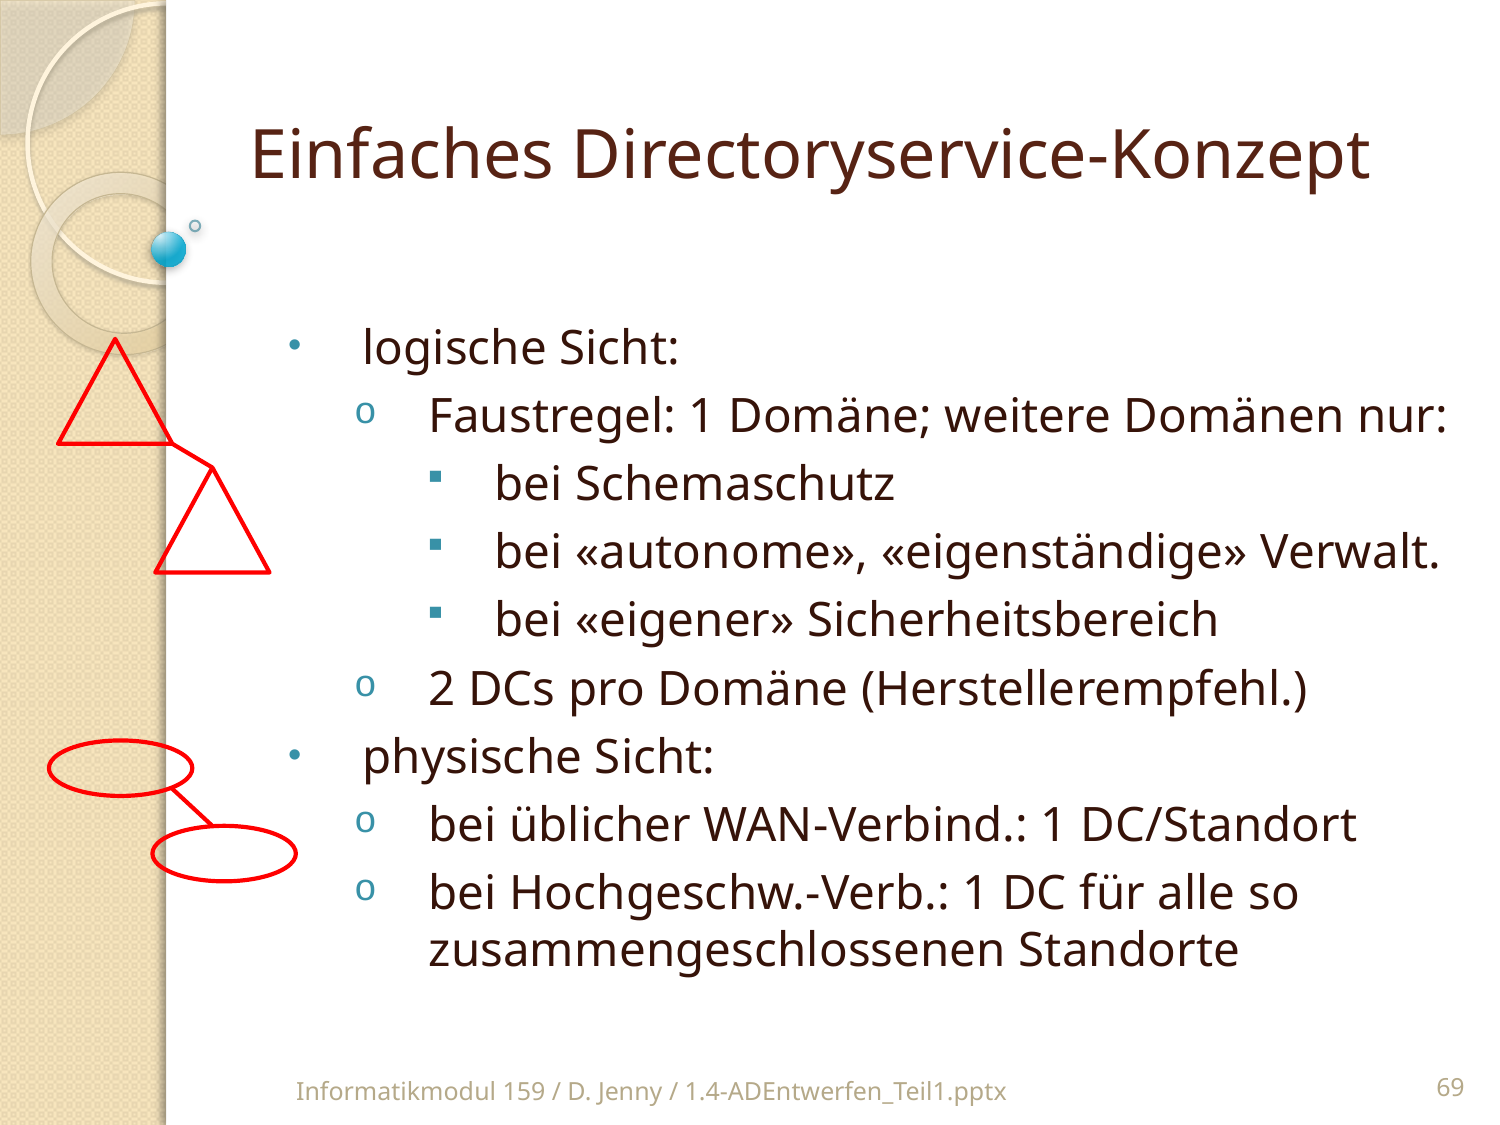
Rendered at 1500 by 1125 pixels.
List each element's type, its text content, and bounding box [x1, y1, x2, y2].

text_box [48, 740, 297, 882]
slide_number 69 [1413, 1059, 1488, 1113]
footer Informatikmodul 159 / D. Jenny / 1.4-ADEntwerfen_Teil1.pptx [281, 1059, 1413, 1113]
text_box logische Sicht: Faustregel: 1 Domäne; weitere Domänen nur: bei Schemaschutz bei «autonome», «eigenständige» Verwalt. bei «eigener» Sicherheitsbereich 2 DCs pro Domäne (Herstellerempfehl.) physische Sicht: bei üblicher WAN-Verbind.: 1 DC/Standort bei Hochgeschw.-Verb.: 1 DC für alle so zusammengeschlossenen Standorte [269, 316, 1488, 1059]
title Einfaches Directoryservice-Konzept [234, 59, 1450, 200]
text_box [57, 338, 270, 573]
